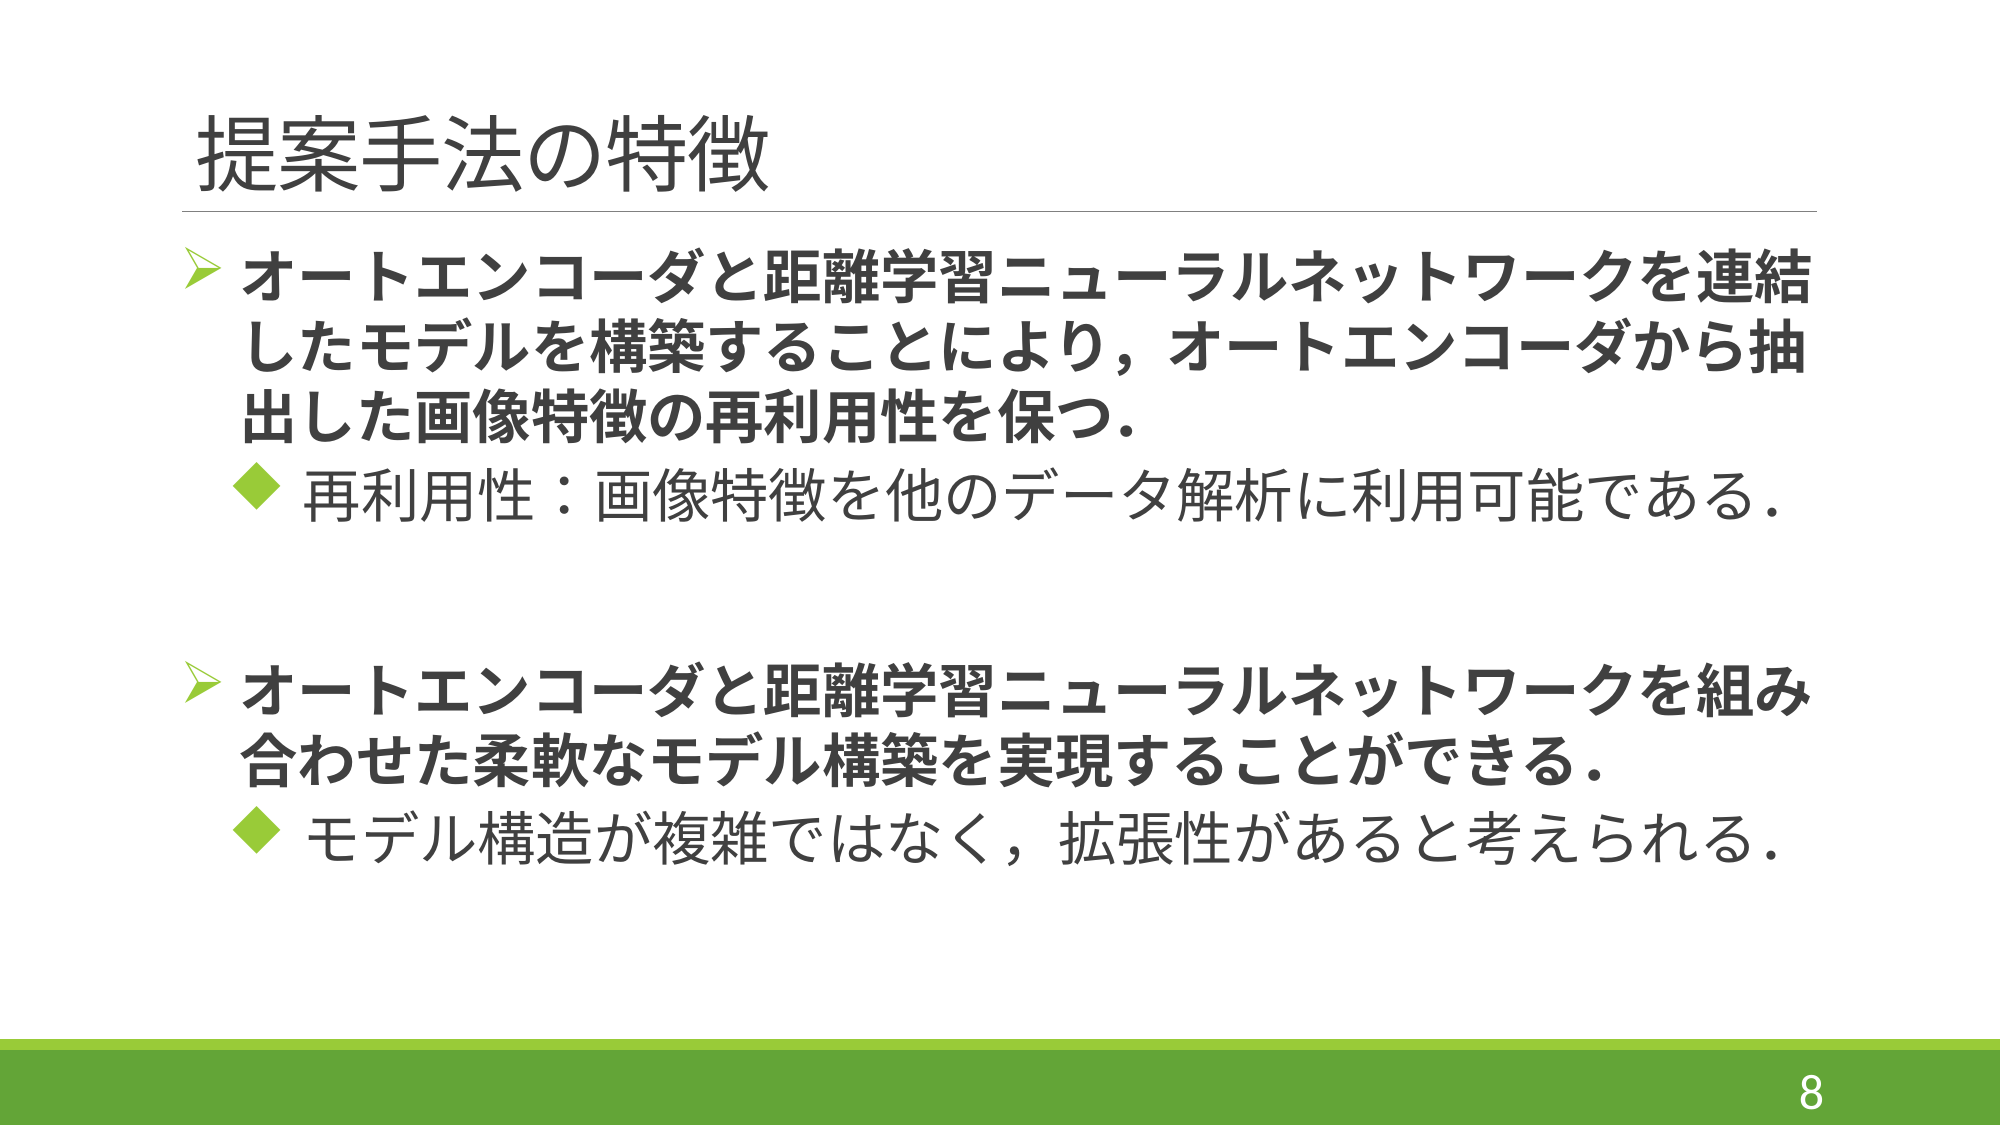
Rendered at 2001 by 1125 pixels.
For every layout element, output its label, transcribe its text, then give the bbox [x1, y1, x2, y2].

title 提案手法の特徴 [180, 47, 1830, 211]
slide_number 8 [1624, 1059, 1840, 1120]
list オートエンコーダと距離学習ニューラルネットワークを連結したモデルを構築することにより，オートエンコーダから抽出した画像特徴の再利用性を保つ． 再利用性：画像特徴を他のデータ解析に利用可能である． オートエンコーダと距離学習ニューラルネットワークを組み合わせた柔軟なモデル構築を実現することができる． モデル構造が複雑ではなく，拡張性があると考えられる． [180, 233, 1830, 1030]
